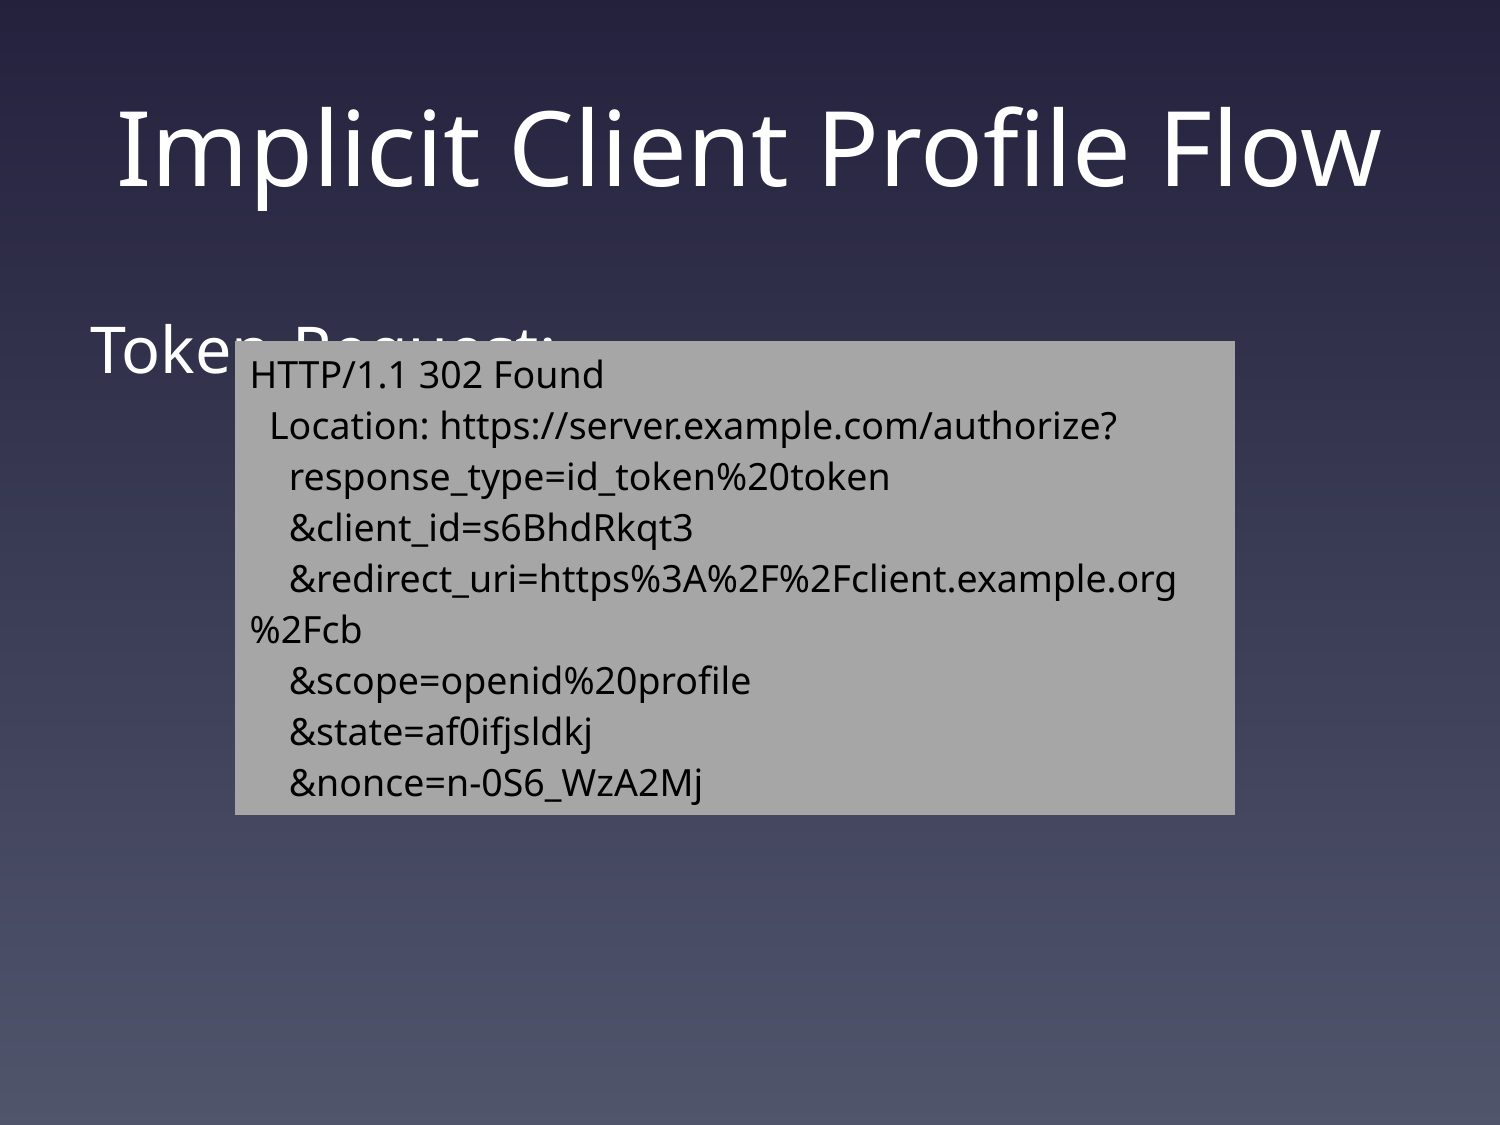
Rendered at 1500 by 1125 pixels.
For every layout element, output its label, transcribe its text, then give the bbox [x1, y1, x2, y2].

list Token-Request: [75, 262, 1425, 395]
title Implicit Client Profile Flow [75, 75, 1425, 262]
table_header HTTP/1.1 302 Found Location: https://server.example.com/authorize? response_type=id_token%20token &client_id=s6BhdRkqt3 &redirect_uri=https%3A%2F%2Fclient.example.org%2Fcb &scope=openid%20profile &state=af0ifjsldkj &nonce=n-0S6_WzA2Mj [235, 341, 1235, 815]
